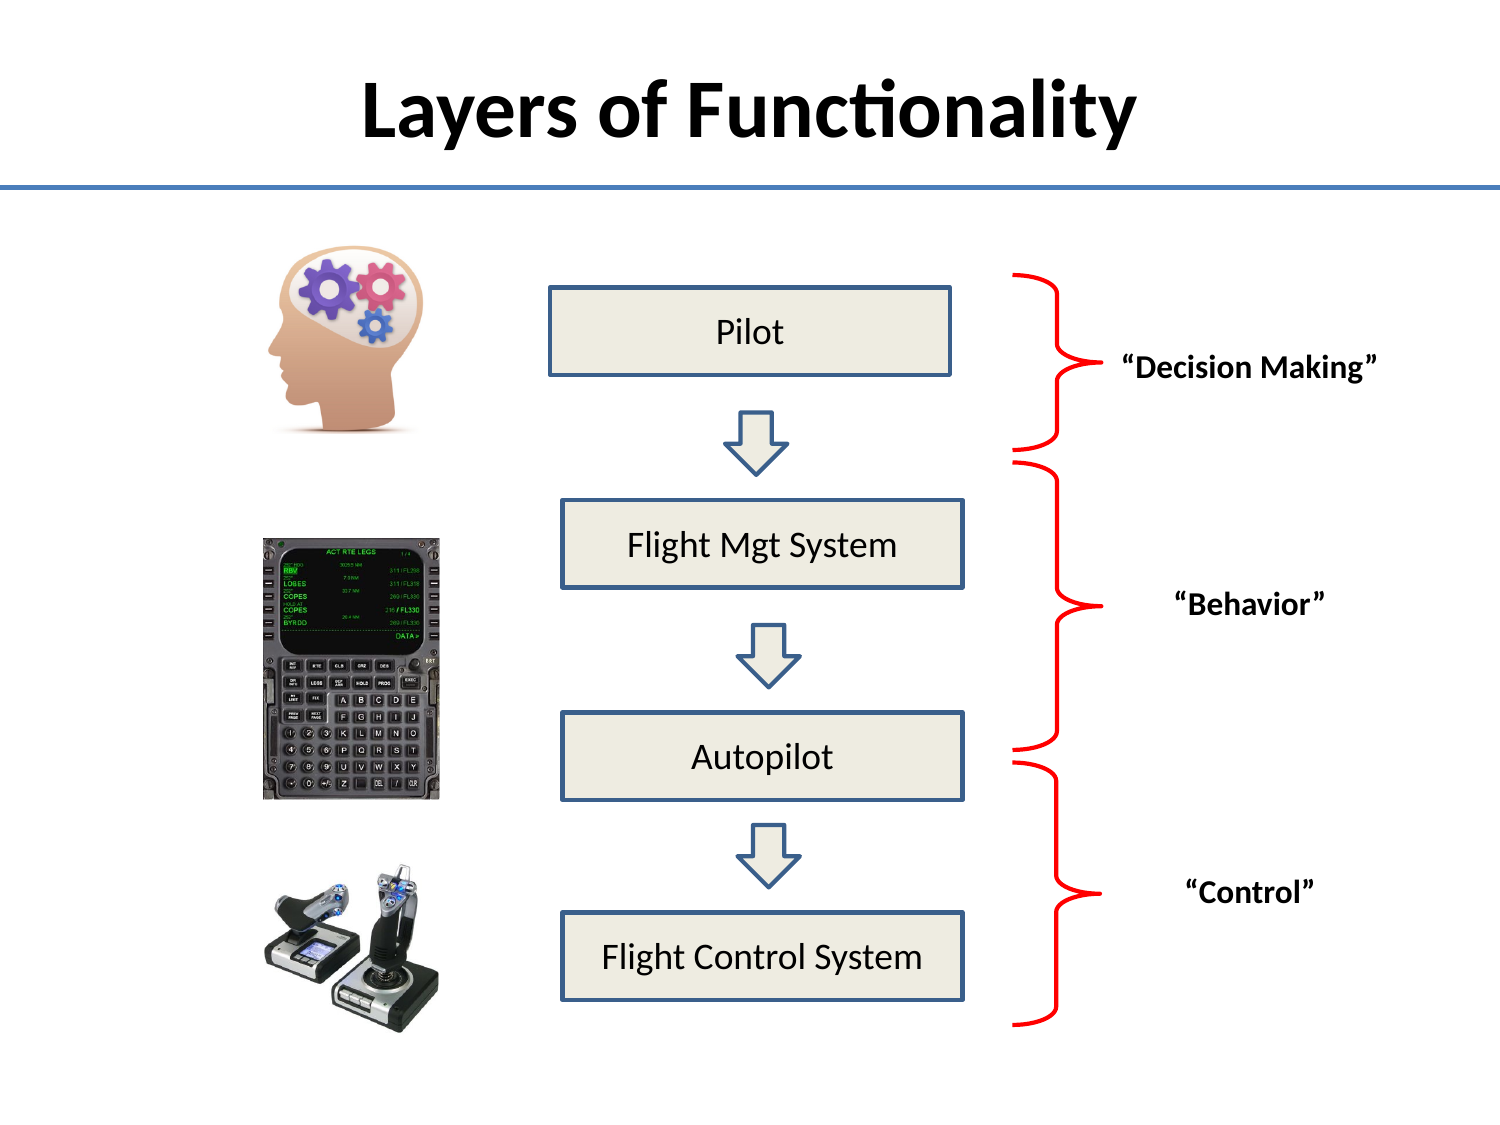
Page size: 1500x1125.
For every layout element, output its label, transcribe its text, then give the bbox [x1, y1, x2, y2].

picture [262, 862, 440, 1038]
picture [262, 244, 426, 435]
text_box [1012, 761, 1099, 1026]
text_box [1012, 461, 1099, 751]
picture [262, 537, 440, 801]
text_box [562, 499, 963, 588]
text_box “Decision Making” [1099, 337, 1400, 393]
text_box “Behavior” [1099, 574, 1400, 630]
text_box [723, 410, 790, 478]
text_box [735, 822, 802, 890]
title Layers of Functionality [75, 45, 1425, 163]
text_box “Control” [1099, 862, 1400, 918]
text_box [562, 712, 963, 801]
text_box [562, 912, 963, 1001]
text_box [549, 287, 951, 376]
text_box [1012, 274, 1099, 451]
text_box [735, 622, 802, 690]
